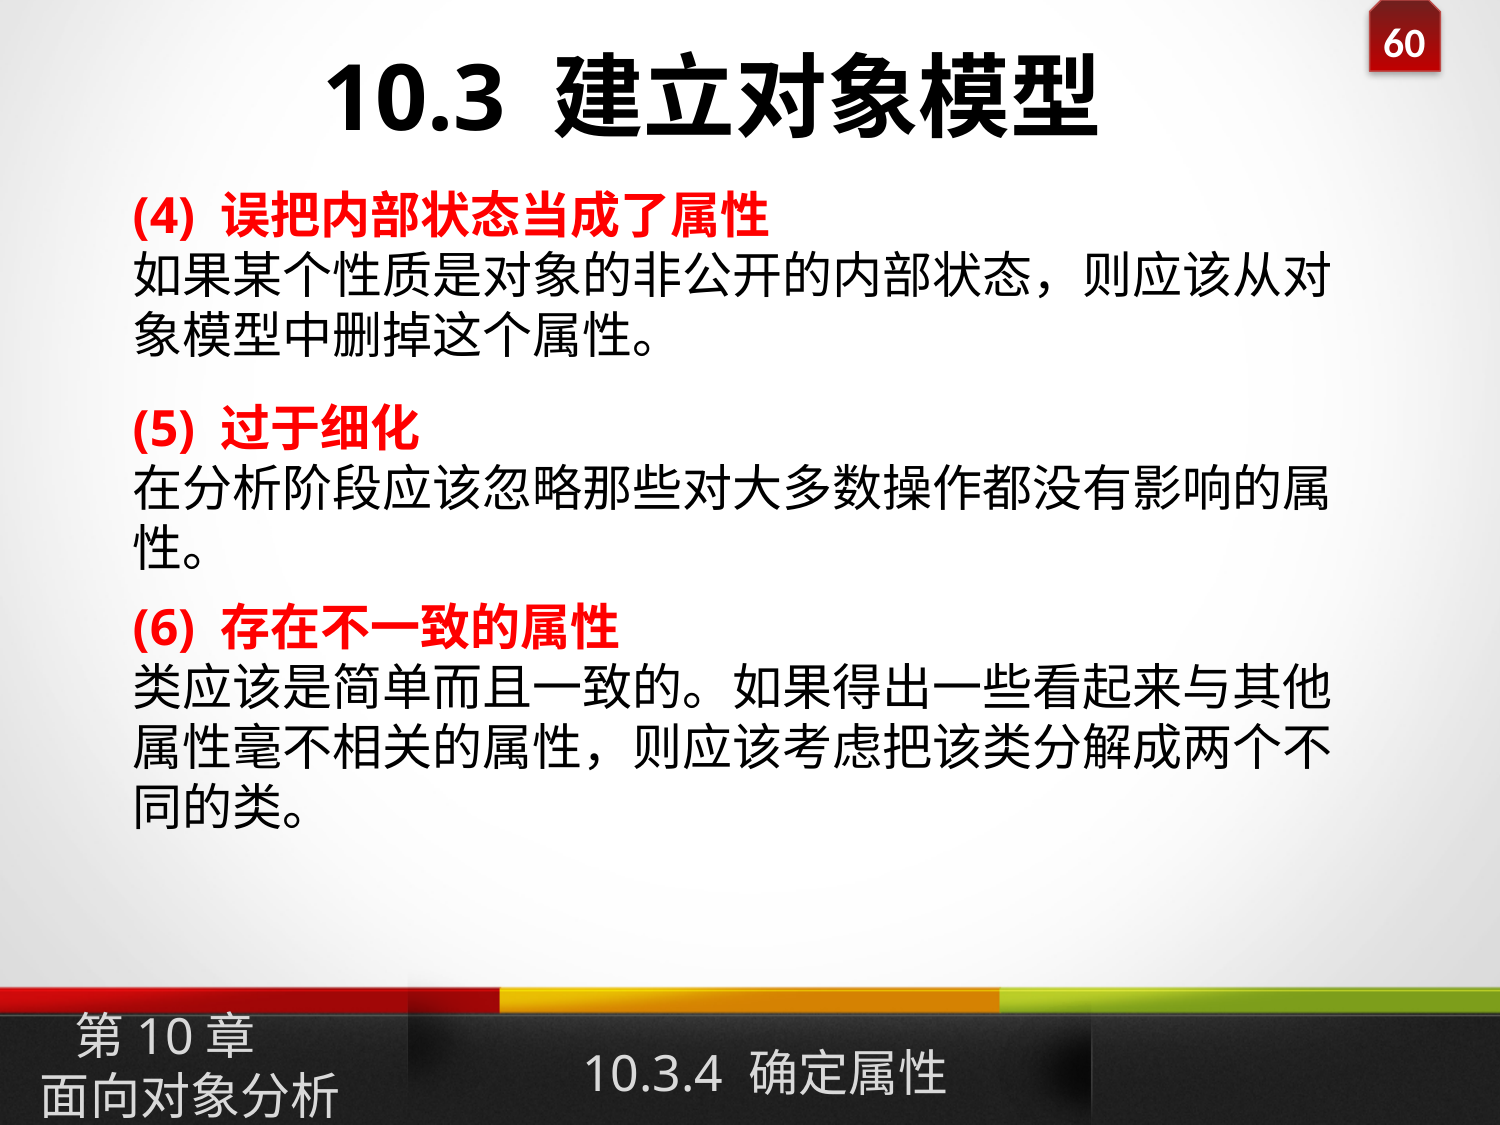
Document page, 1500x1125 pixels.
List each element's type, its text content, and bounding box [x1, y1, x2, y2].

text_box 10.3 建立对象模型 [37, 0, 1388, 188]
text_box (4) 误把内部状态当成了属性 如果某个性质是对象的非公开的内部状态，则应该从对象模型中删掉这个属性。 [117, 188, 1383, 372]
text_box (6) 存在不一致的属性 类应该是简单而且一致的。如果得出一些看起来与其他属性毫不相关的属性，则应该考虑把该类分解成两个不同的类。 [117, 588, 1383, 844]
text_box (5) 过于细化 在分析阶段应该忽略那些对大多数操作都没有影响的属性。 [117, 389, 1383, 584]
text_box 10.3.4 确定属性 [458, 1032, 1073, 1111]
picture [0, 0, 1500, 1125]
